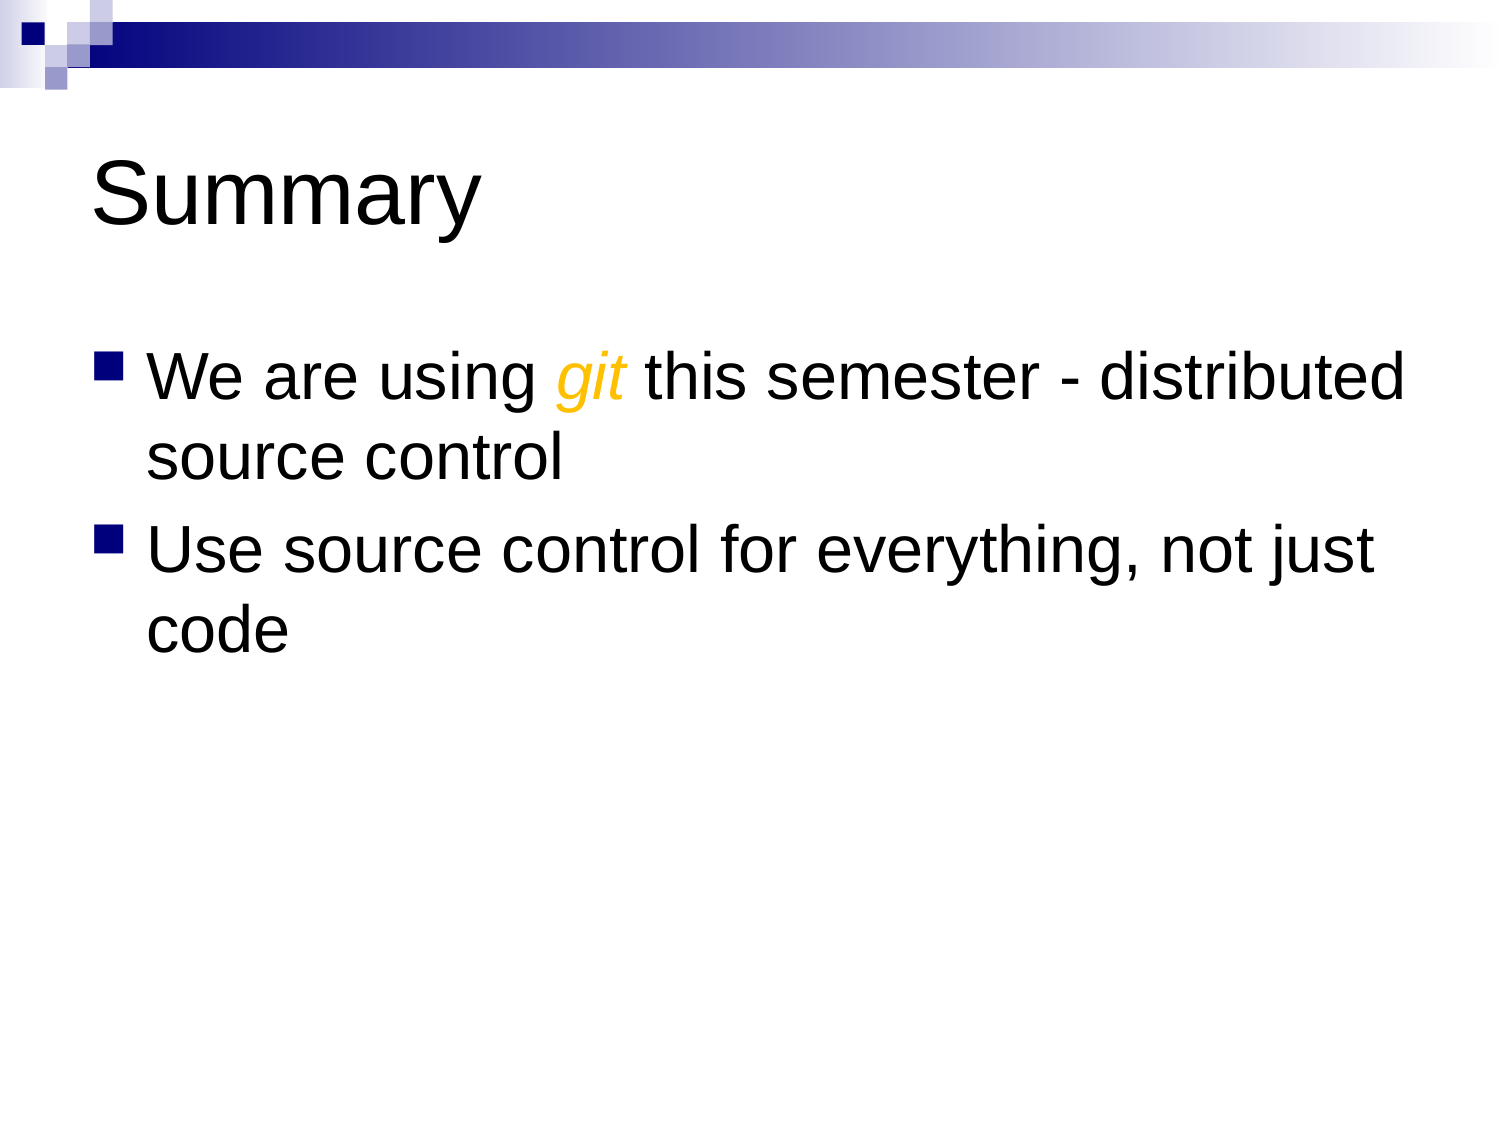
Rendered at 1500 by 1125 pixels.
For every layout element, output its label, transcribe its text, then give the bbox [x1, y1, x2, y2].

list We are using git this semester - distributed source control Use source control for everything, not just code [75, 324, 1425, 963]
title Summary [75, 75, 1425, 300]
